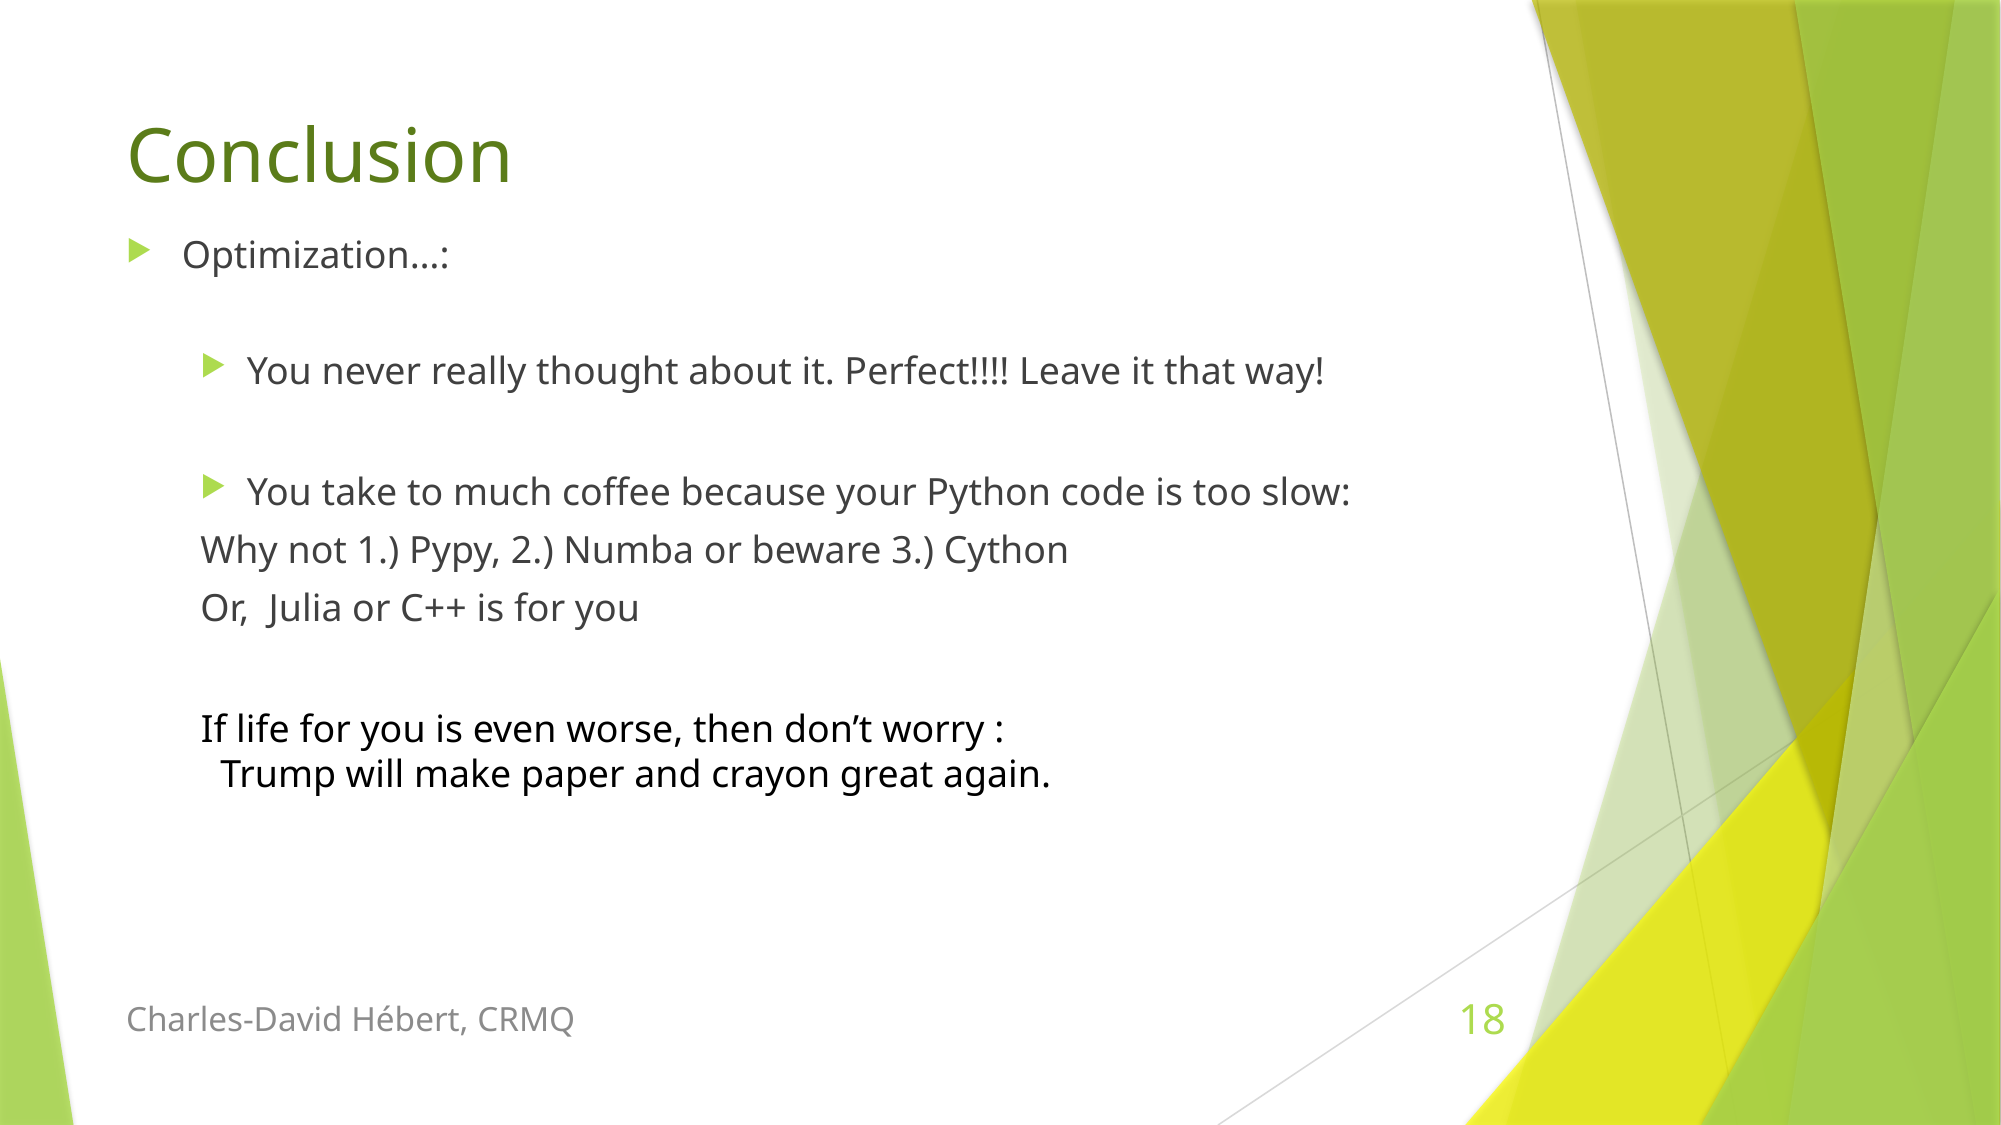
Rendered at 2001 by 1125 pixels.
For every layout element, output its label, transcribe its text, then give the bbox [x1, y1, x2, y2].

list Optimization…: You never really thought about it. Perfect!!!! Leave it that way! You take to much coffee because your Python code is too slow: Why not 1.) Pypy, 2.) Numba or beware 3.) Cython Or, Julia or C++ is for you [111, 224, 1522, 641]
text_box If life for you is even worse, then don’t worry : Trump will make paper and crayon great again. [111, 697, 1438, 893]
footer Charles-David Hébert, CRMQ [111, 991, 1145, 1051]
title Conclusion [111, 99, 1522, 224]
slide_number 18 [1409, 991, 1522, 1051]
